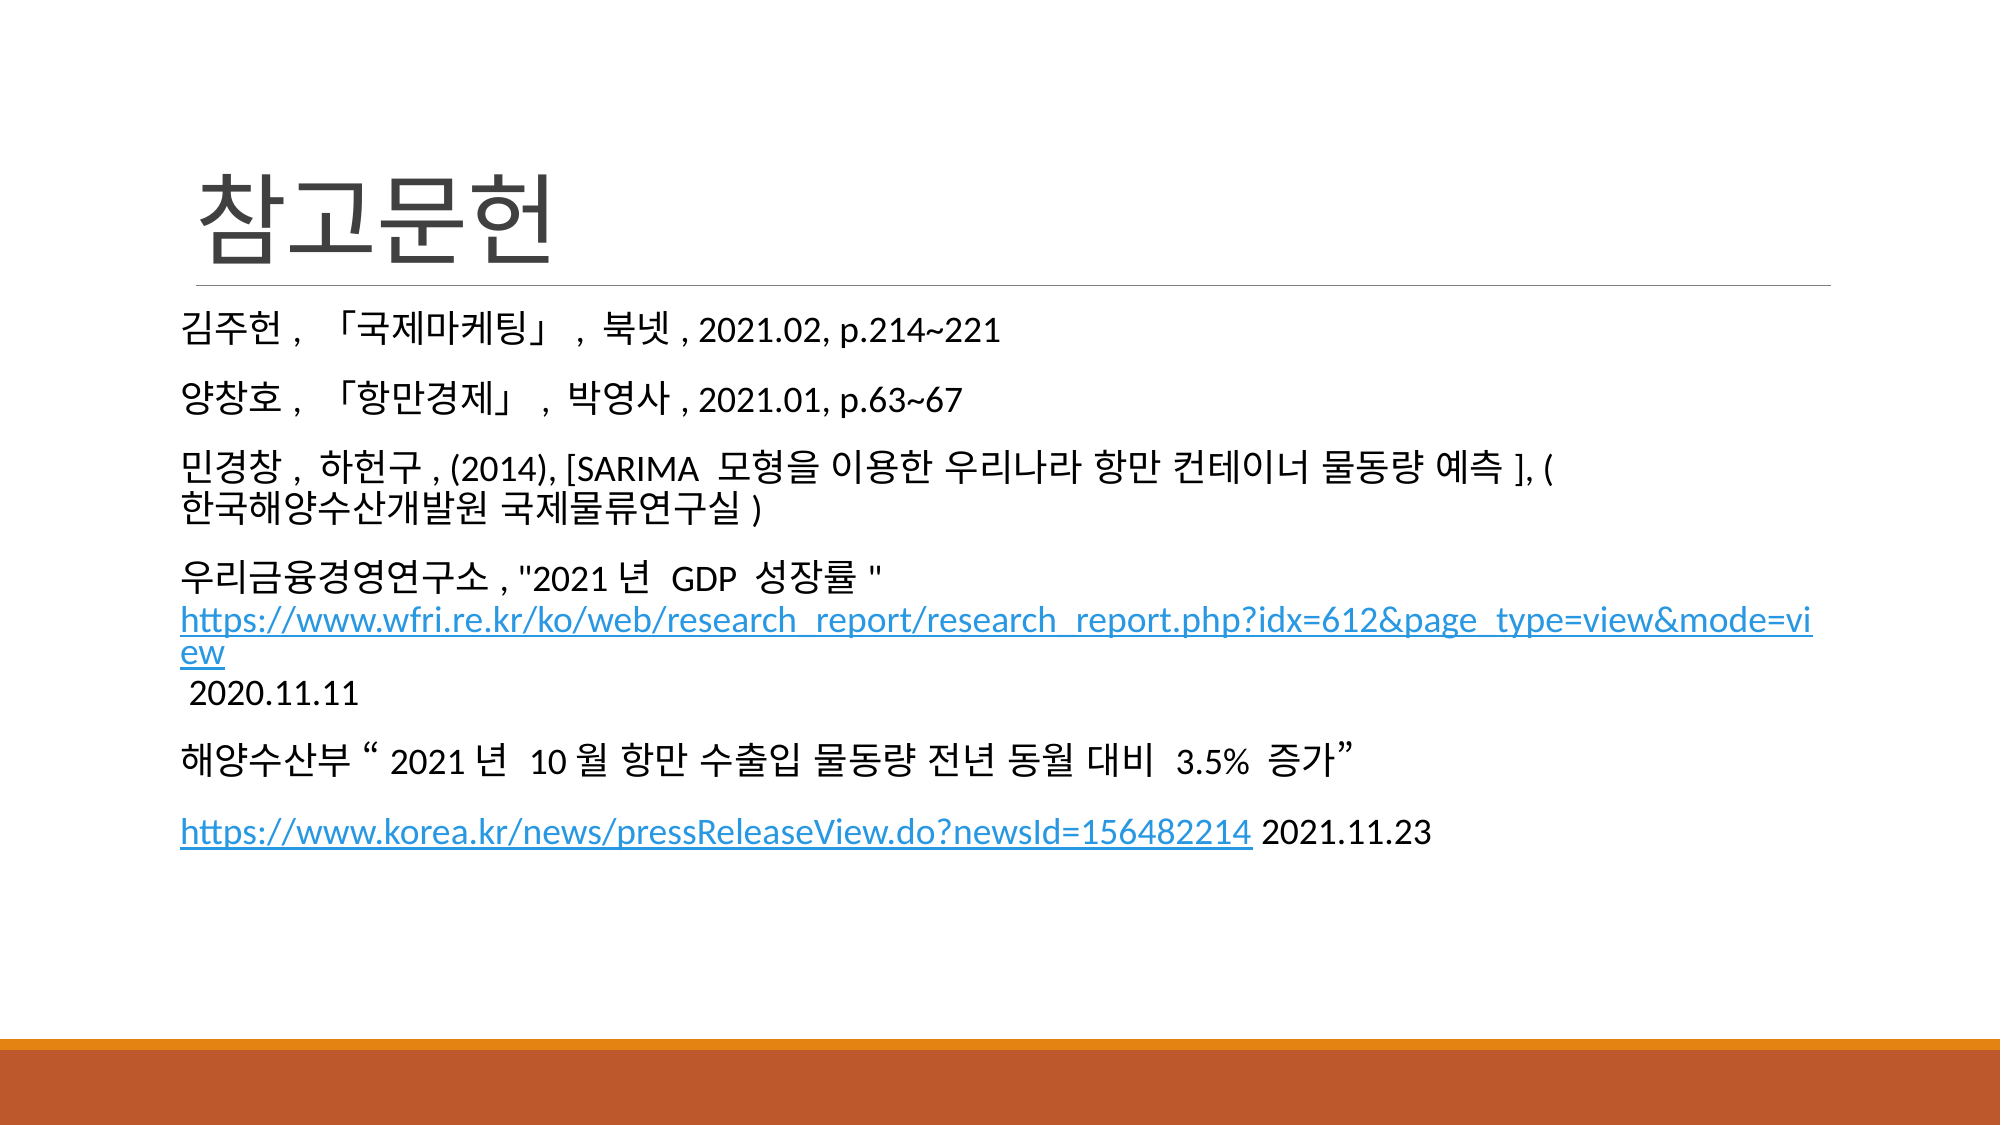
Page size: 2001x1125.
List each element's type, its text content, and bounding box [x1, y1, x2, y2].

list 김주헌, 「국제마케팅」, 북넷, 2021.02, p.214~221 양창호, 「항만경제」, 박영사, 2021.01, p.63~67 민경창, 하헌구, (2014), [SARIMA 모형을 이용한 우리나라 항만 컨테이너 물동량 예측], (한국해양수산개발원 국제물류연구실) 우리금융경영연구소, "2021년 GDP 성장률" https://www.wfri.re.kr/ko/web/research_report/research_report.php?idx=612&page_type=view&mode=view 2020.11.11 해양수산부 “2021년 10월 항만 수출입 물동량 전년 동월 대비 3.5% 증가” https://www.korea.kr/news/pressReleaseView.do?newsId=156482214 2021.11.23 [180, 302, 1830, 963]
title 참고문헌 [180, 47, 1830, 285]
